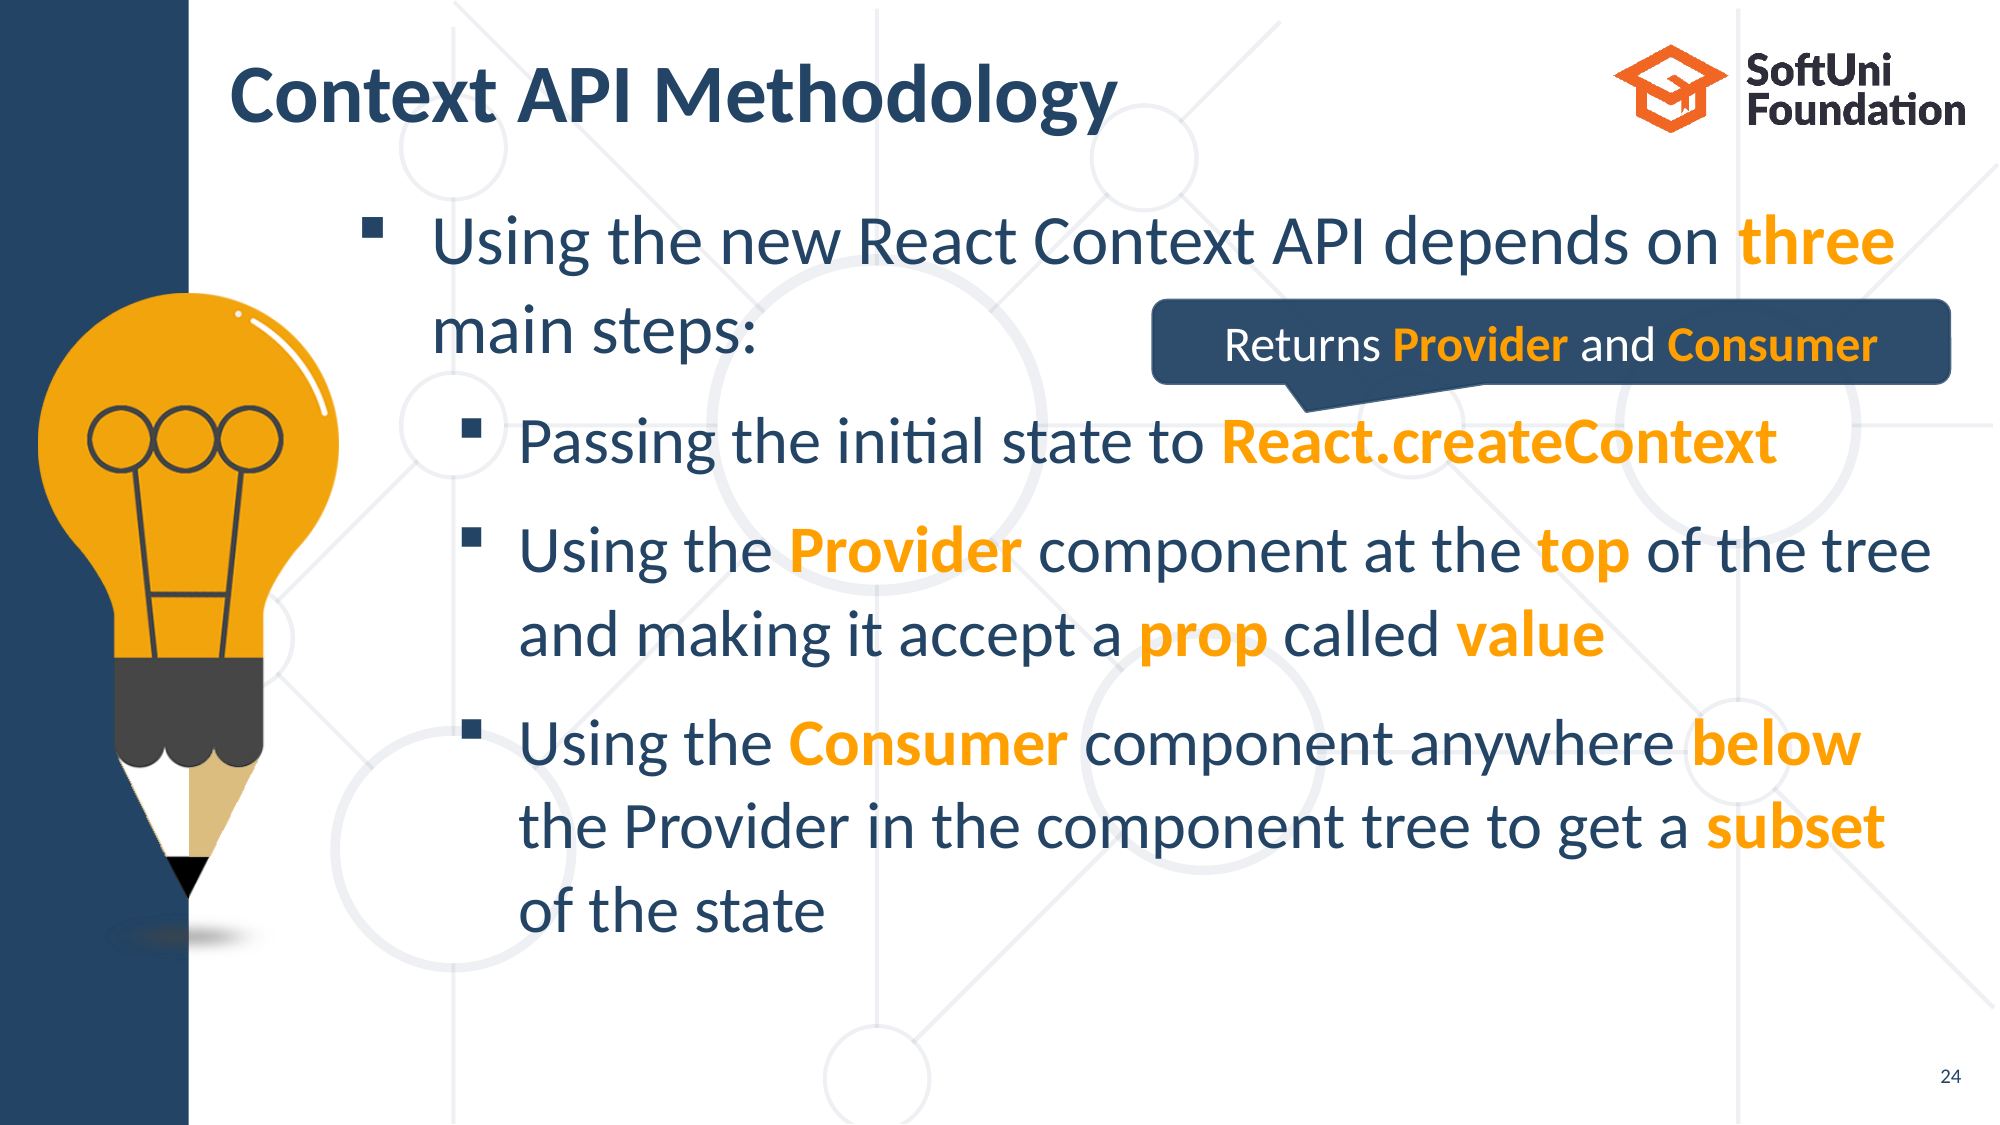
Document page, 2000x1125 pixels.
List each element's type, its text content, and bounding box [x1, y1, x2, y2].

list Using the new React Context API depends on three main steps: Passing the initial state to React.createContext Using the Provider component at the top of the tree and making it accept a prop called value Using the Consumer component anywhere below the Provider in the component tree to get a subset of the state [338, 183, 1968, 1050]
title Context API Methodology [212, 16, 1591, 162]
slide_number 24 [1896, 1049, 1968, 1101]
text_box Returns Provider and Consumer [1150, 298, 1952, 414]
picture [1613, 44, 1965, 133]
picture [38, 293, 338, 961]
